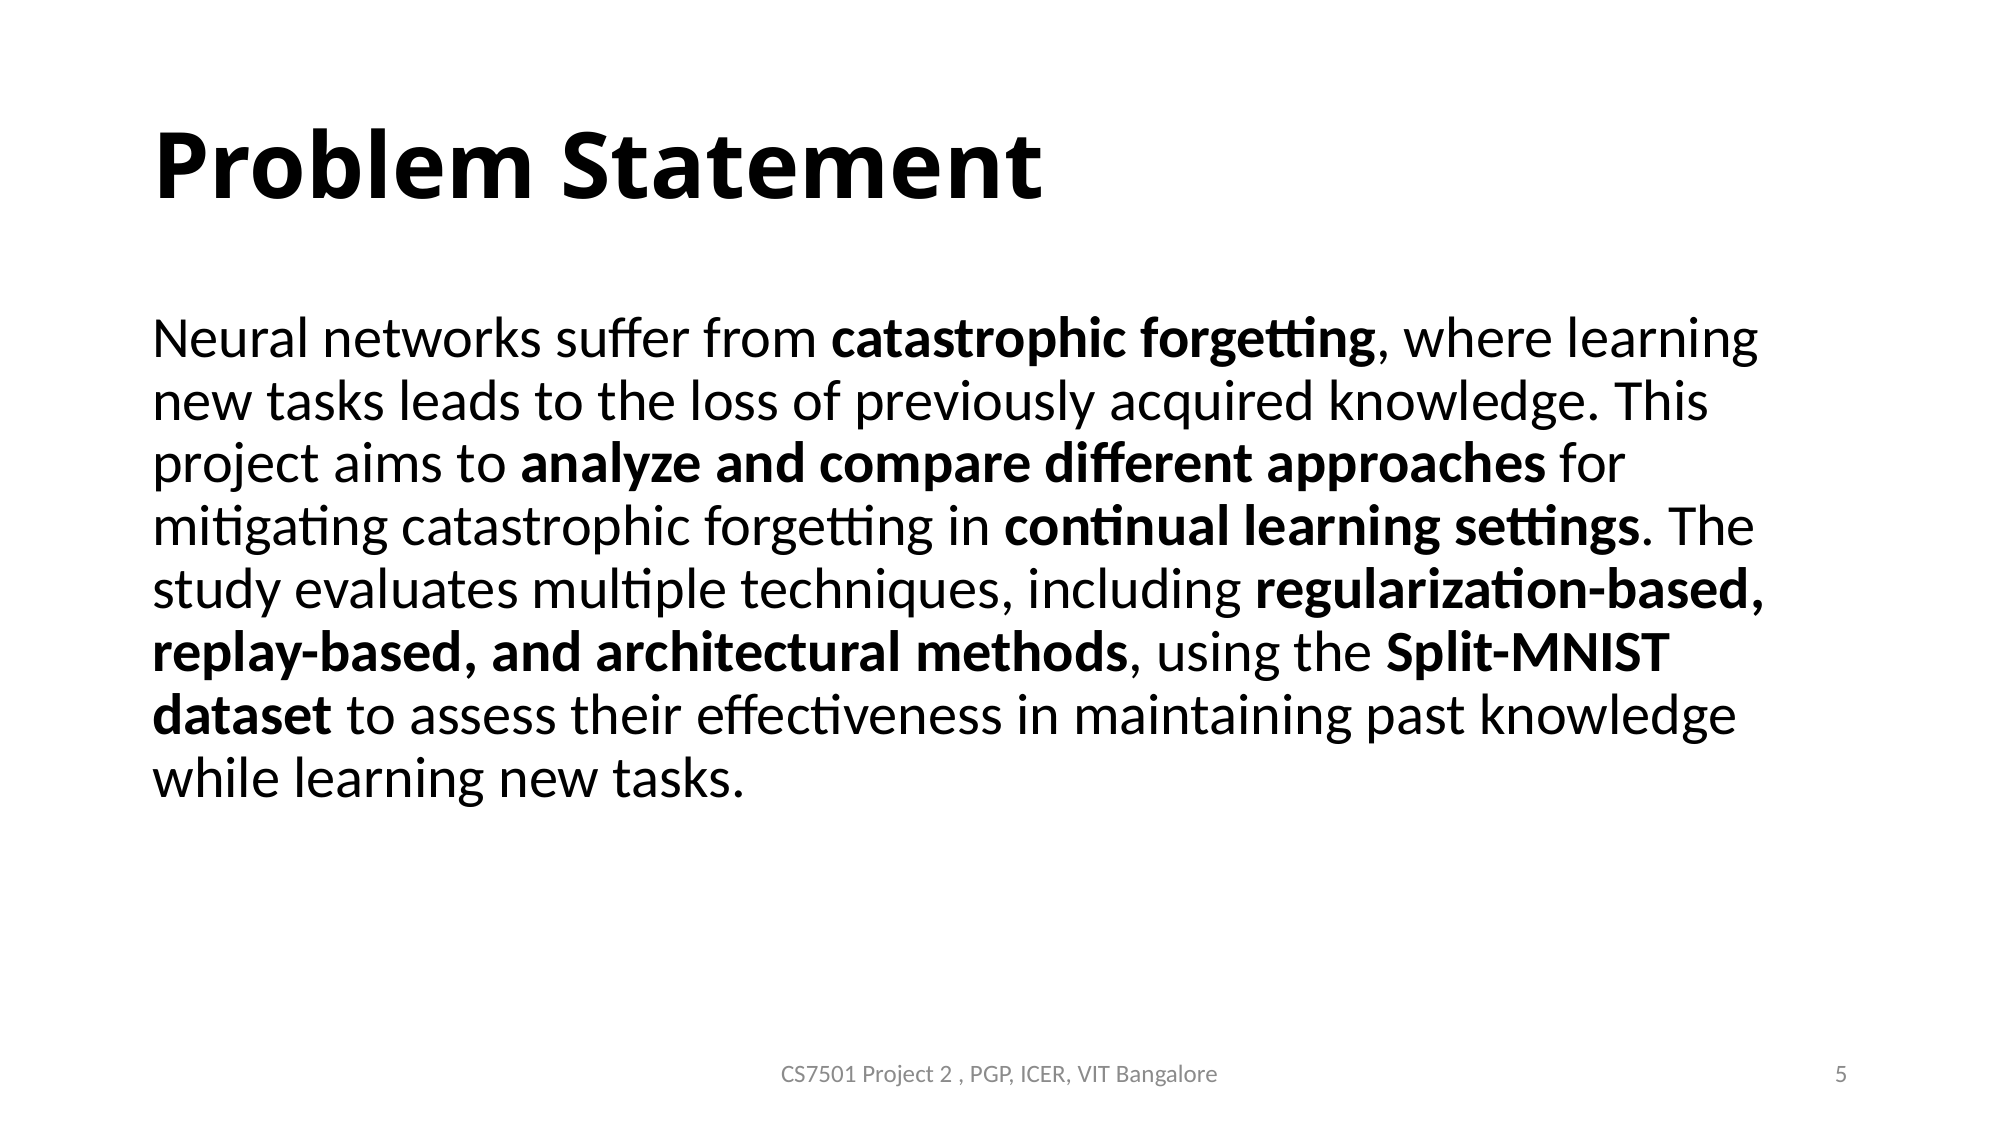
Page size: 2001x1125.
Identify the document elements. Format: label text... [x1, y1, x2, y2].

list Neural networks suffer from catastrophic forgetting, where learning new tasks leads to the loss of previously acquired knowledge. This project aims to analyze and compare different approaches for mitigating catastrophic forgetting in continual learning settings. The study evaluates multiple techniques, including regularization-based, replay-based, and architectural methods, using the Split-MNIST dataset to assess their effectiveness in maintaining past knowledge while learning new tasks. [137, 299, 1863, 1014]
title Problem Statement [137, 59, 1863, 278]
slide_number 5 [1412, 1042, 1863, 1103]
footer CS7501 Project 2 , PGP, ICER, VIT Bangalore [662, 1042, 1338, 1103]
